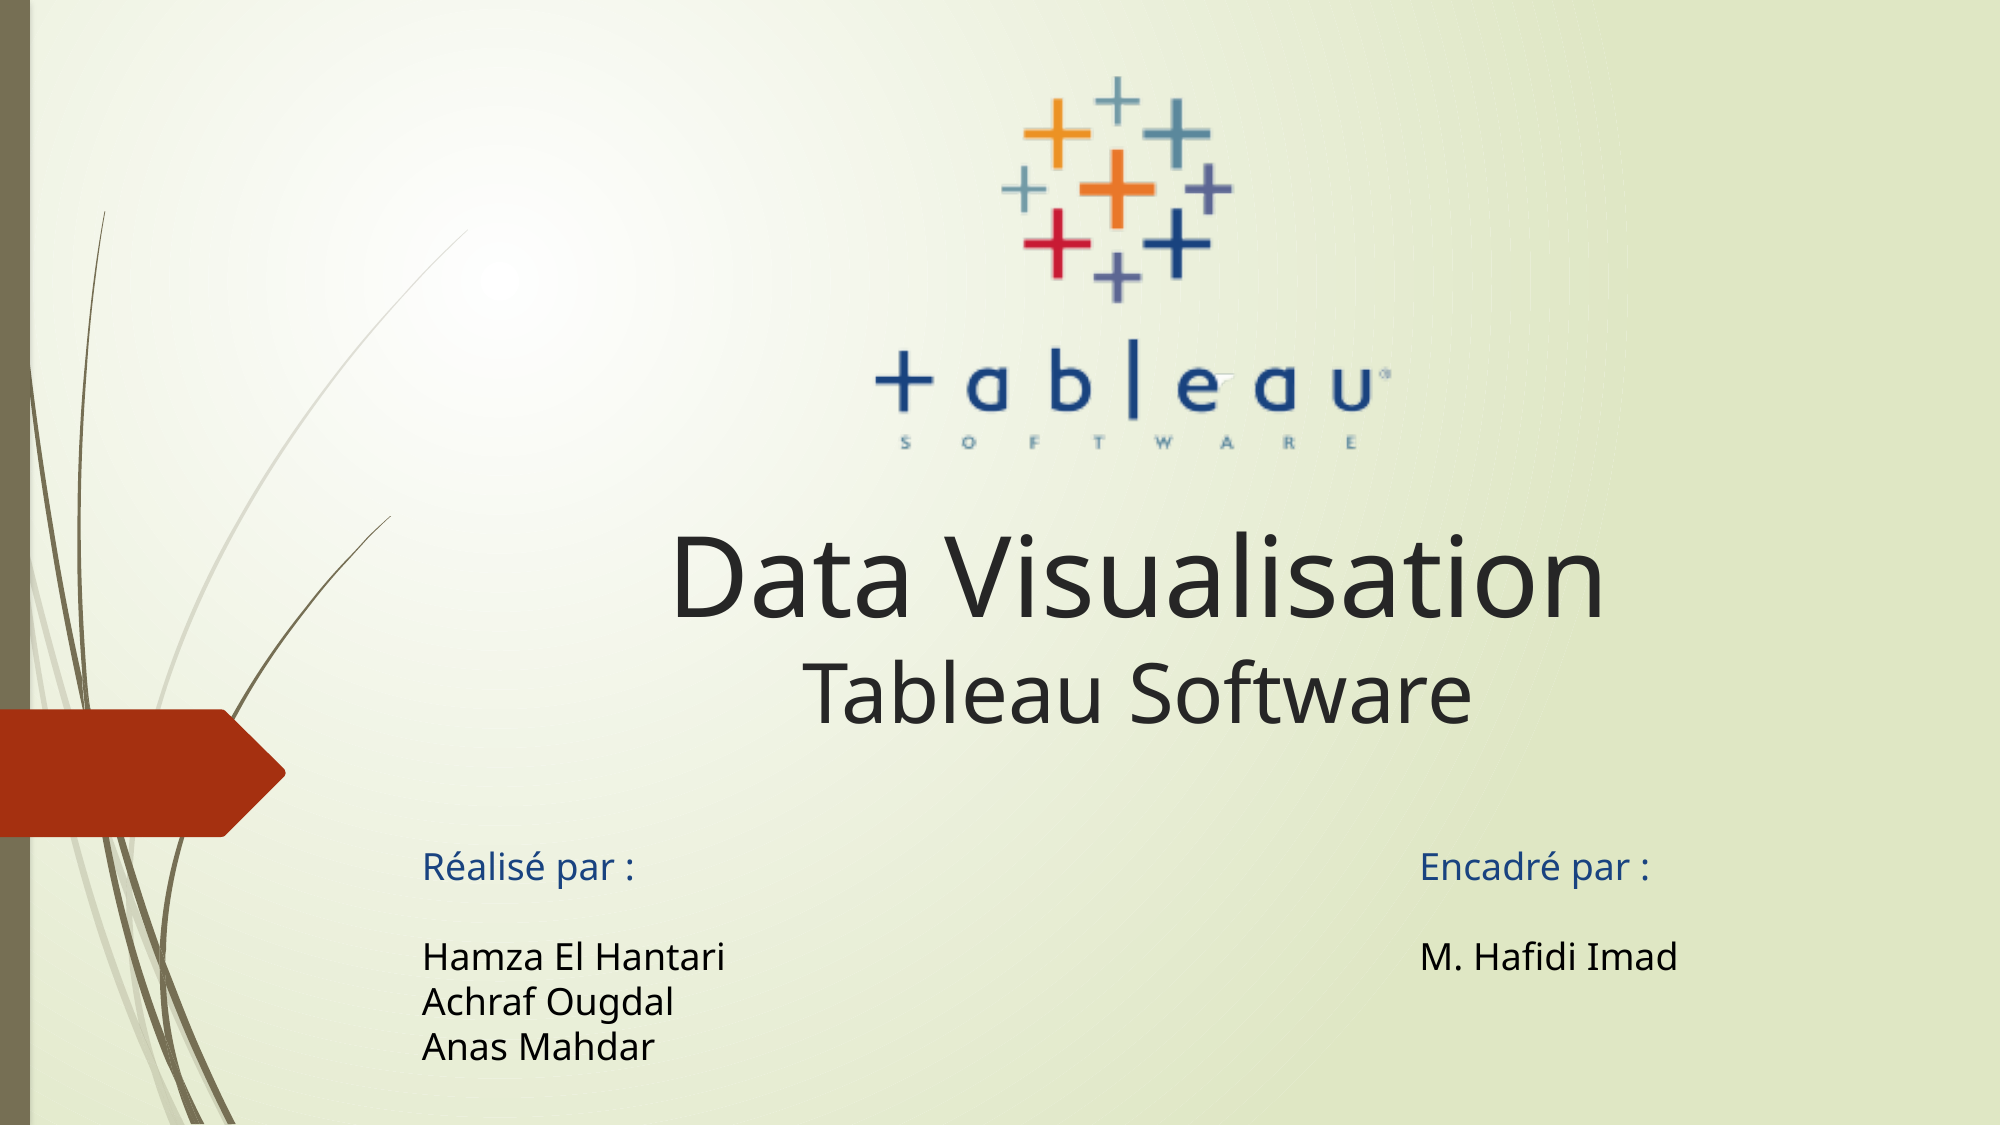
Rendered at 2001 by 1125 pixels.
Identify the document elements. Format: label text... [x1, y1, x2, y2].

text_box Réalisé par : Hamza El Hantari Achraf Ougdal Anas Mahdar [407, 835, 873, 1076]
text_box Data Visualisation Tableau Software [407, 473, 1870, 748]
text_box Encadré par : M. Hafidi Imad [1404, 835, 1870, 986]
picture [787, 46, 1490, 515]
